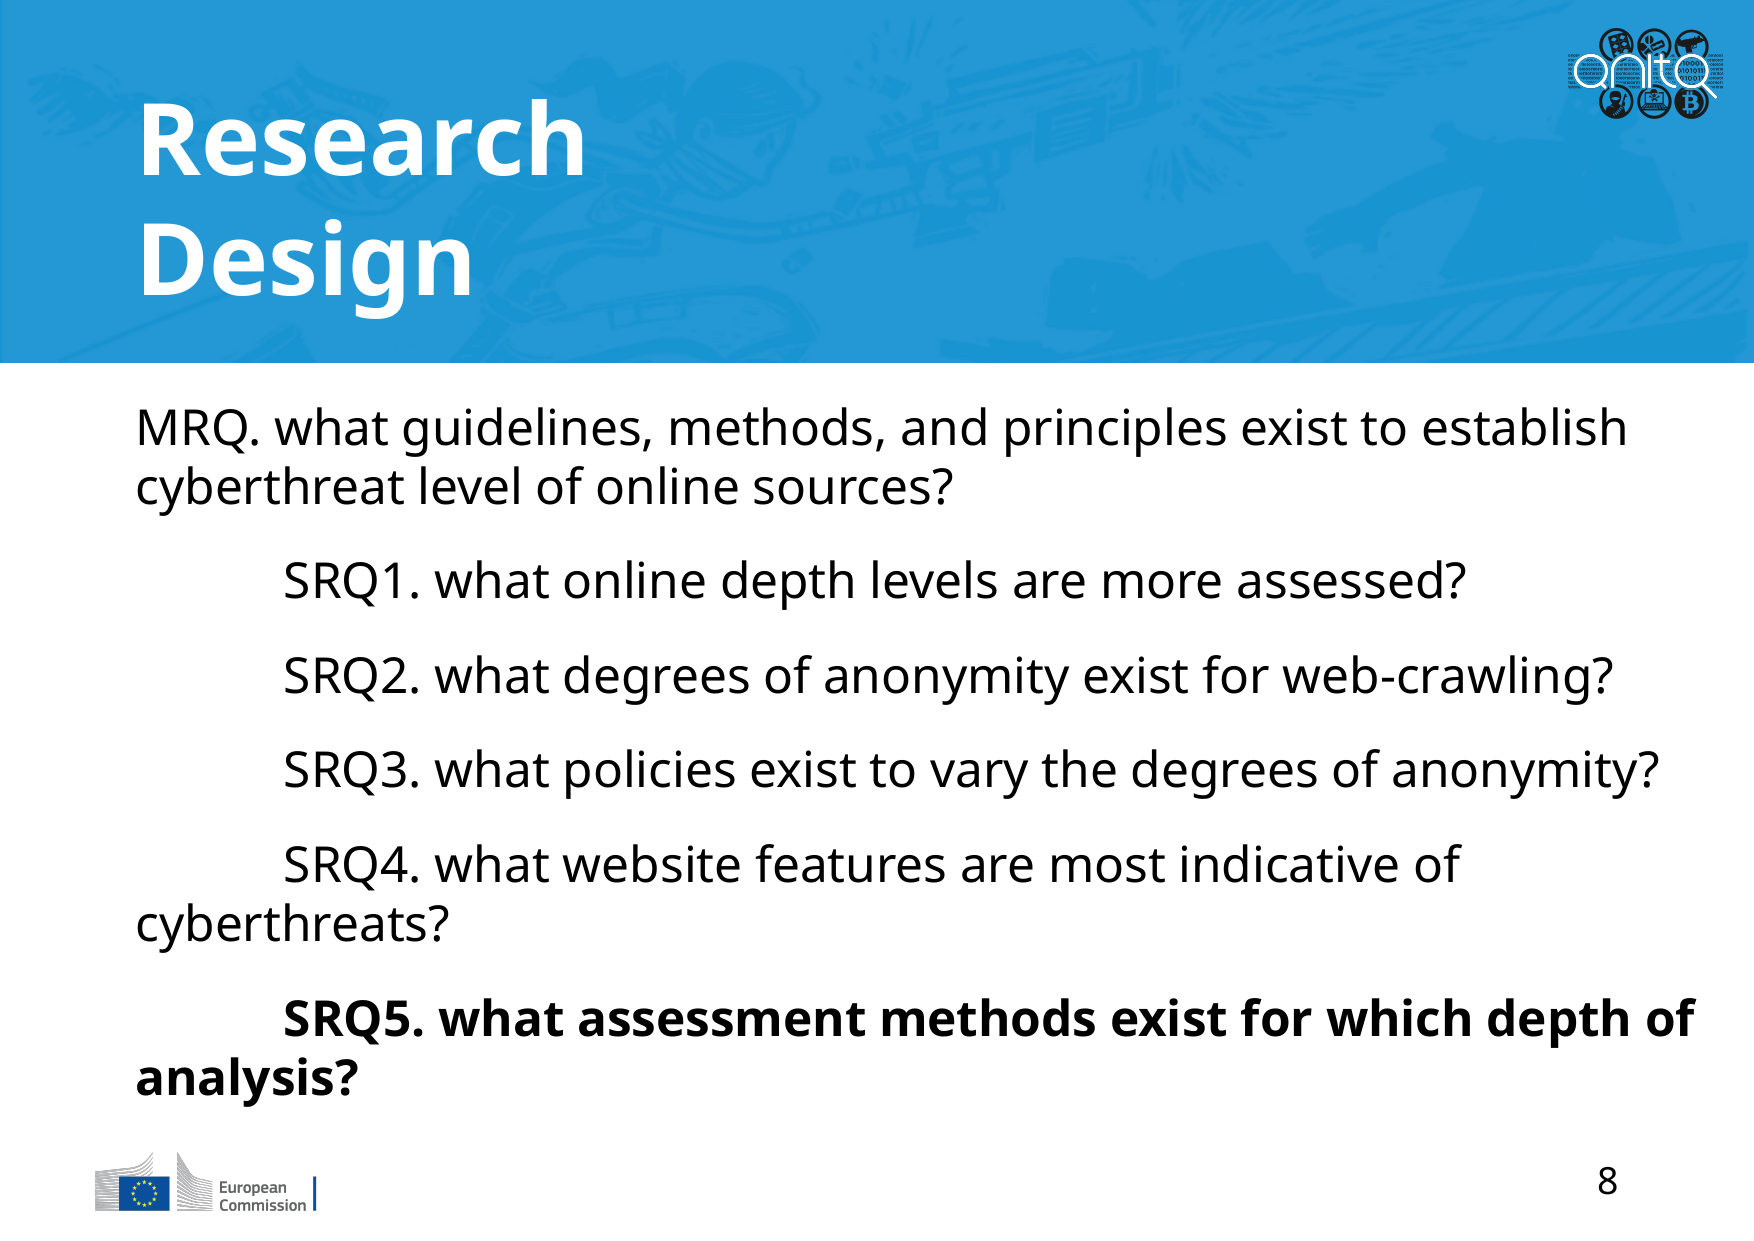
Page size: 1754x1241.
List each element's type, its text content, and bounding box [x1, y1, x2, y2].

list MRQ. what guidelines, methods, and principles exist to establish cyberthreat level of online sources? SRQ1. what online depth levels are more assessed? SRQ2. what degrees of anonymity exist for web-crawling? SRQ3. what policies exist to vary the degrees of anonymity? SRQ4. what website features are most indicative of cyberthreats? SRQ5. what assessment methods exist for which depth of analysis? [120, 388, 1717, 1117]
picture [87, 1145, 323, 1216]
picture [0, 0, 1754, 363]
list Research Design [120, 68, 869, 244]
slide_number 8 [1238, 1149, 1634, 1216]
